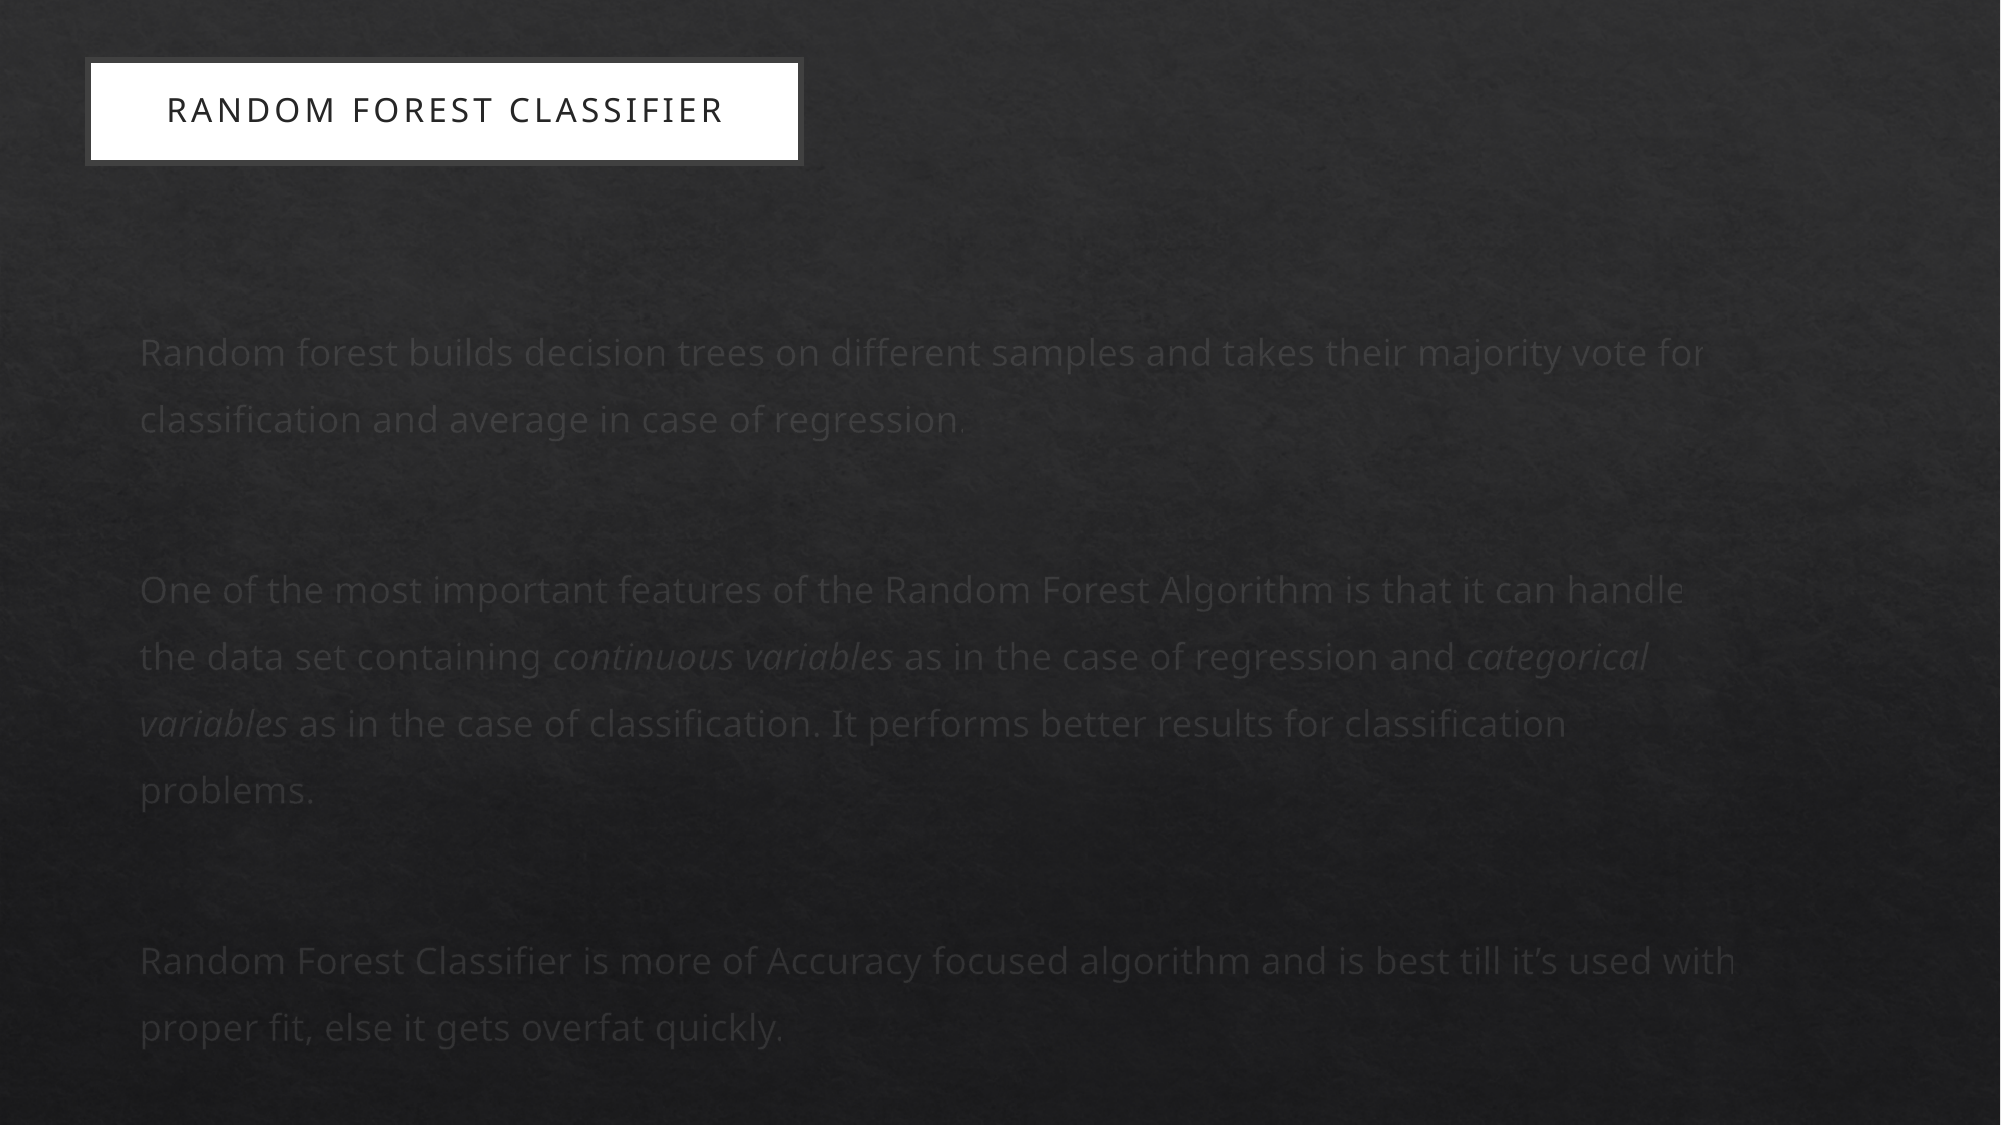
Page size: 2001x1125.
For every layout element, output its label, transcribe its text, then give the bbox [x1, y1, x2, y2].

text_box Random forest CLASSIFIER [87, 59, 801, 163]
subtitle Random forest builds decision trees on different samples and takes their majority vote for classification and average in case of regression. One of the most important features of the Random Forest Algorithm is that it can handle the data set containing continuous variables as in the case of regression and categorical variables as in the case of classification. It performs better results for classification problems. Random Forest Classifier is more of Accuracy focused algorithm and is best till it’s used with proper fit, else it gets overfat quickly. [124, 298, 1767, 1061]
